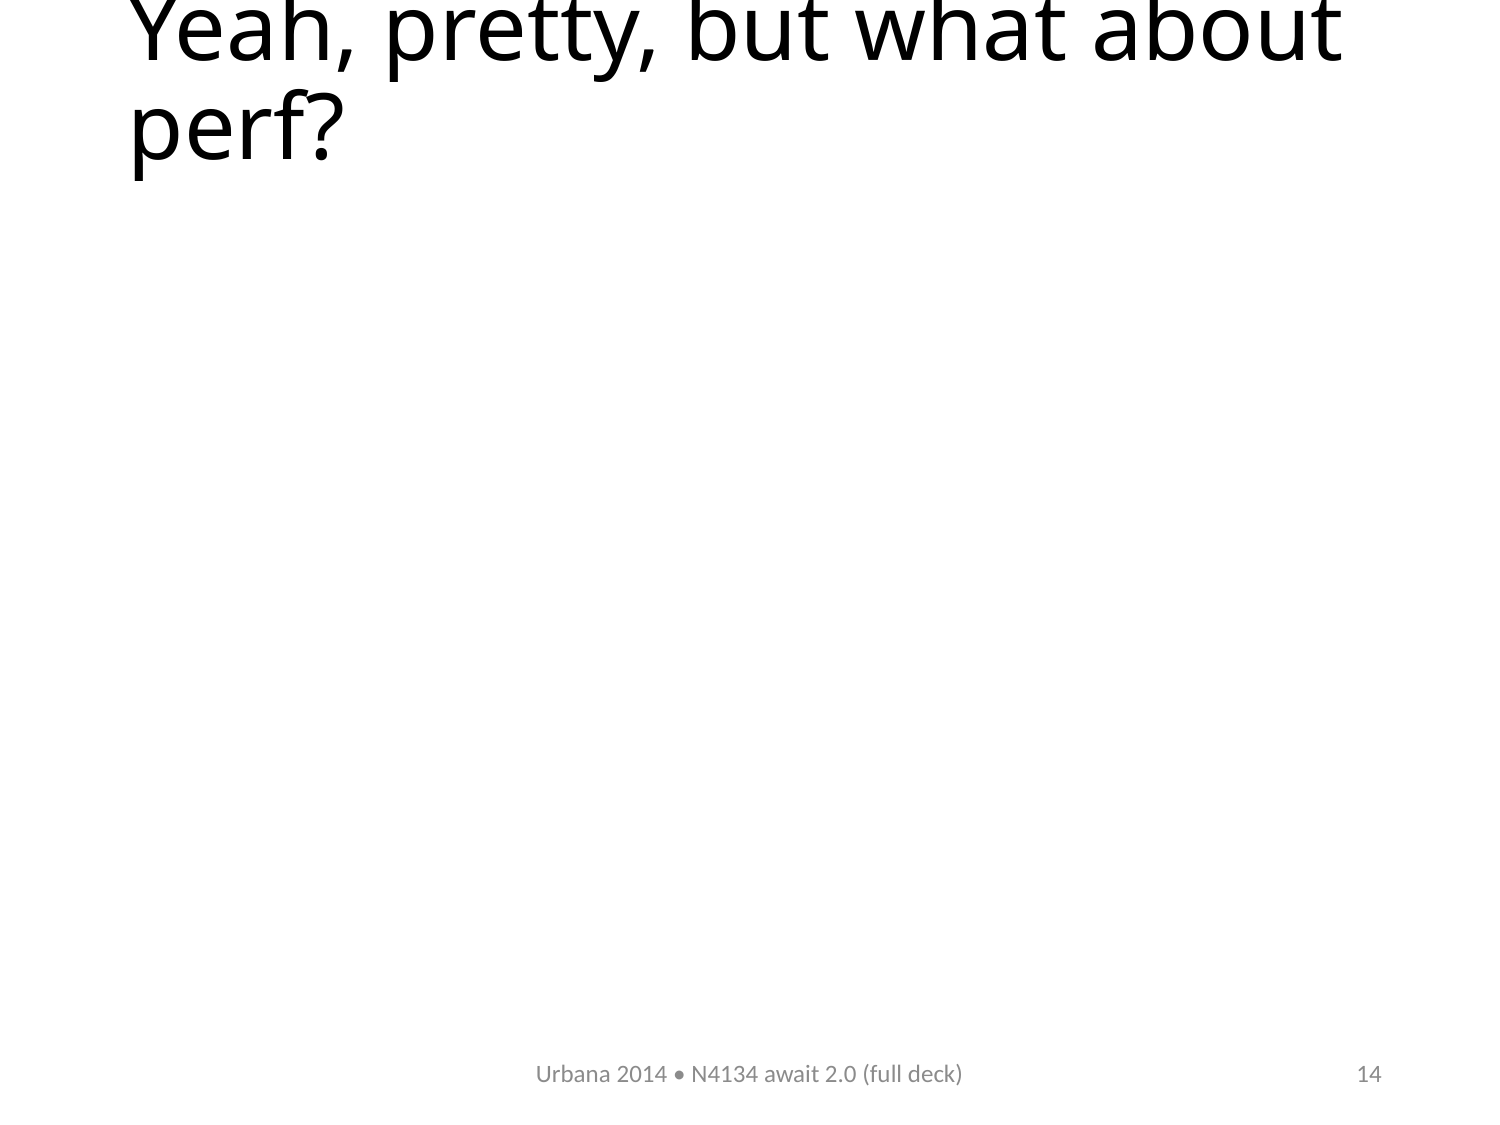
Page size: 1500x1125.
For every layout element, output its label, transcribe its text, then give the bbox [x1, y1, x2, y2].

footer Urbana 2014 • N4134 await 2.0 (full deck) [496, 1042, 1004, 1103]
title Yeah, pretty, but what about perf? [112, 7, 1407, 153]
slide_number 14 [1059, 1042, 1397, 1103]
